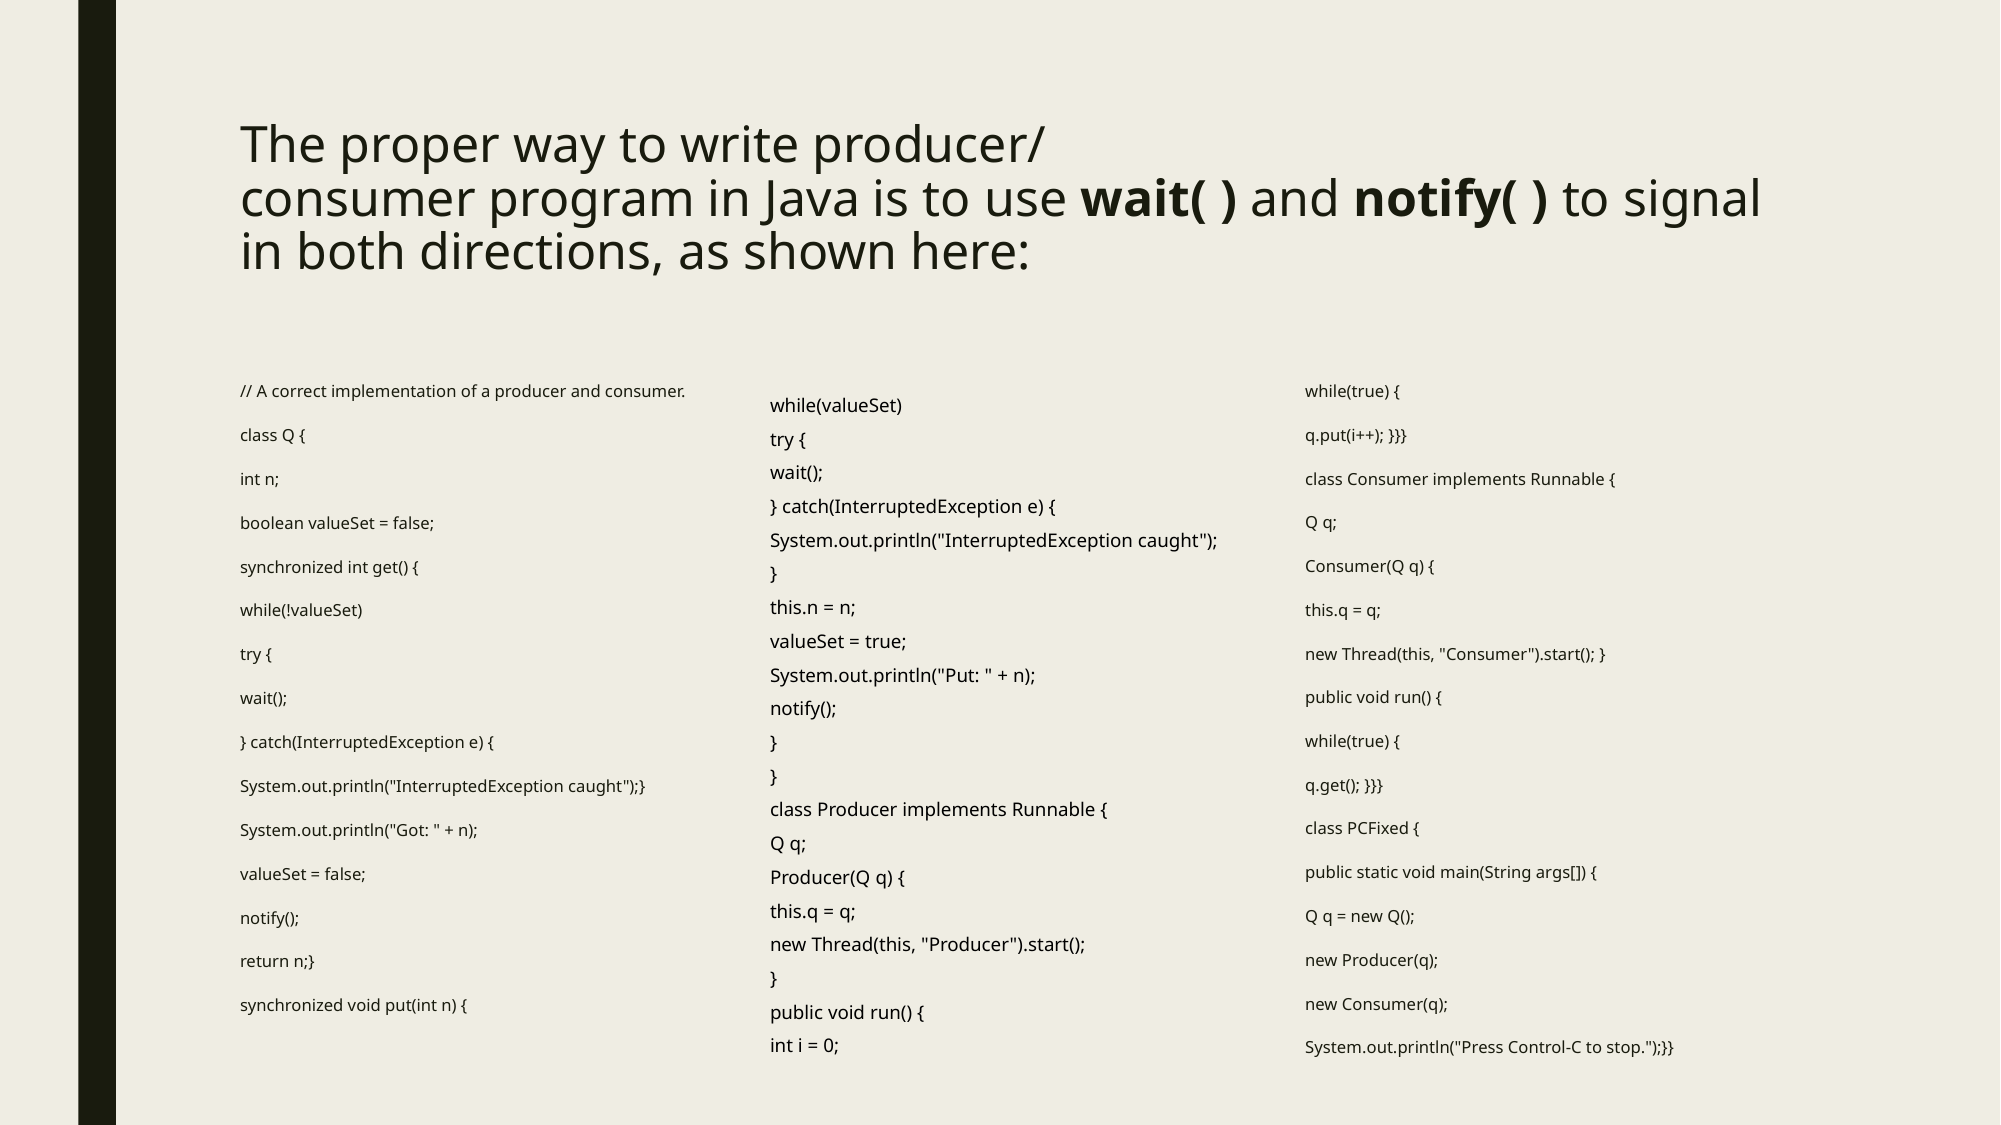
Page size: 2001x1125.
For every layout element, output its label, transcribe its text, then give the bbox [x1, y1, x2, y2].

list while(true) { q.put(i++); }}} class Consumer implements Runnable { Q q; Consumer(Q q) { this.q = q; new Thread(this, "Consumer").start(); } public void run() { while(true) { q.get(); }}} class PCFixed { public static void main(String args[]) { Q q = new Q(); new Producer(q); new Consumer(q); System.out.println("Press Control-C to stop.");}} [1290, 375, 1801, 1043]
text_box while(valueSet) try { wait(); } catch(InterruptedException e) { System.out.println("InterruptedException caught"); } this.n = n; valueSet = true; System.out.println("Put: " + n); notify(); } } class Producer implements Runnable { Q q; Producer(Q q) { this.q = q; new Thread(this, "Producer").start(); } public void run() { int i = 0; [755, 374, 1266, 1065]
title The proper way to write producer/ consumer program in Java is to use wait( ) and notify( ) to signal in both directions, as shown here: [225, 112, 1800, 357]
list // A correct implementation of a producer and consumer. class Q { int n; boolean valueSet = false; synchronized int get() { while(!valueSet) try { wait(); } catch(InterruptedException e) { System.out.println("InterruptedException caught");} System.out.println("Got: " + n); valueSet = false; notify(); return n;} synchronized void put(int n) { [225, 375, 735, 1043]
